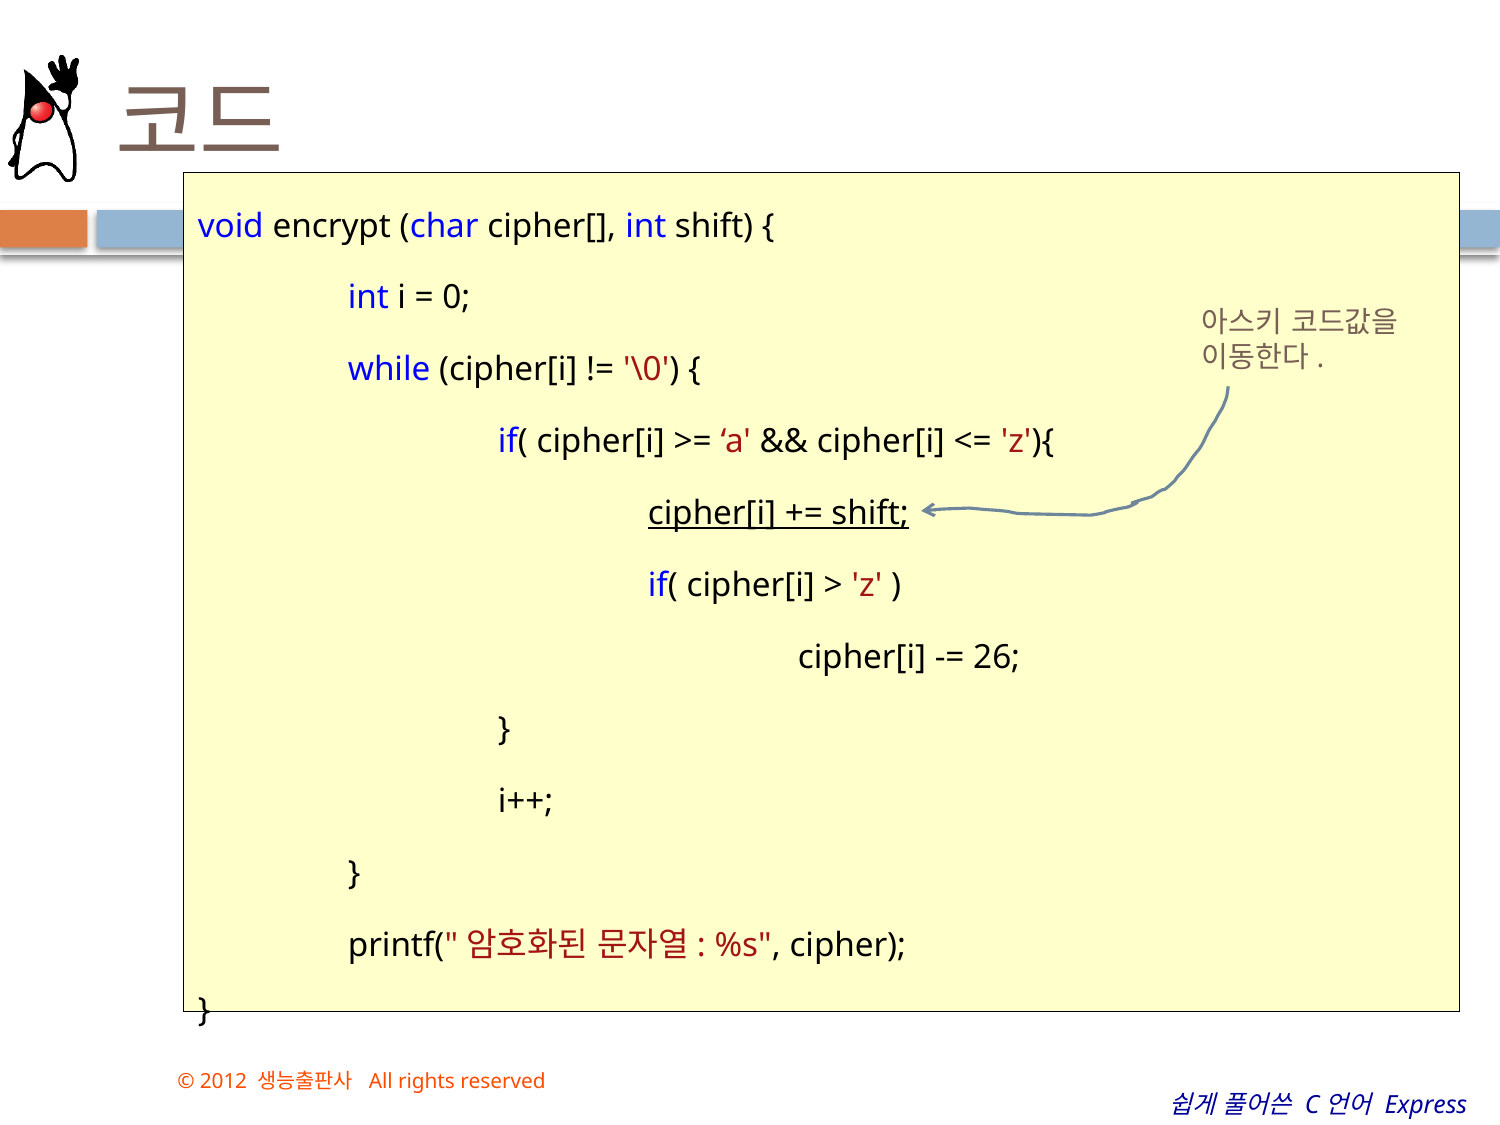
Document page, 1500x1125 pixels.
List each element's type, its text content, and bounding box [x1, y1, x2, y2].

picture [8, 55, 79, 182]
text_box [921, 386, 1230, 518]
text_box void encrypt (char cipher[], int shift) { int i = 0; while (cipher[i] != '\0') { if( cipher[i] >= ‘a' && cipher[i] <= 'z'){ cipher[i] += shift; if( cipher[i] > 'z' ) cipher[i] -= 26; } i++; } printf("암호화된 문자열: %s", cipher); } [183, 172, 1459, 1012]
text_box 아스키 코드값을 이동한다. [1187, 295, 1442, 381]
title 코드 [100, 37, 1438, 200]
